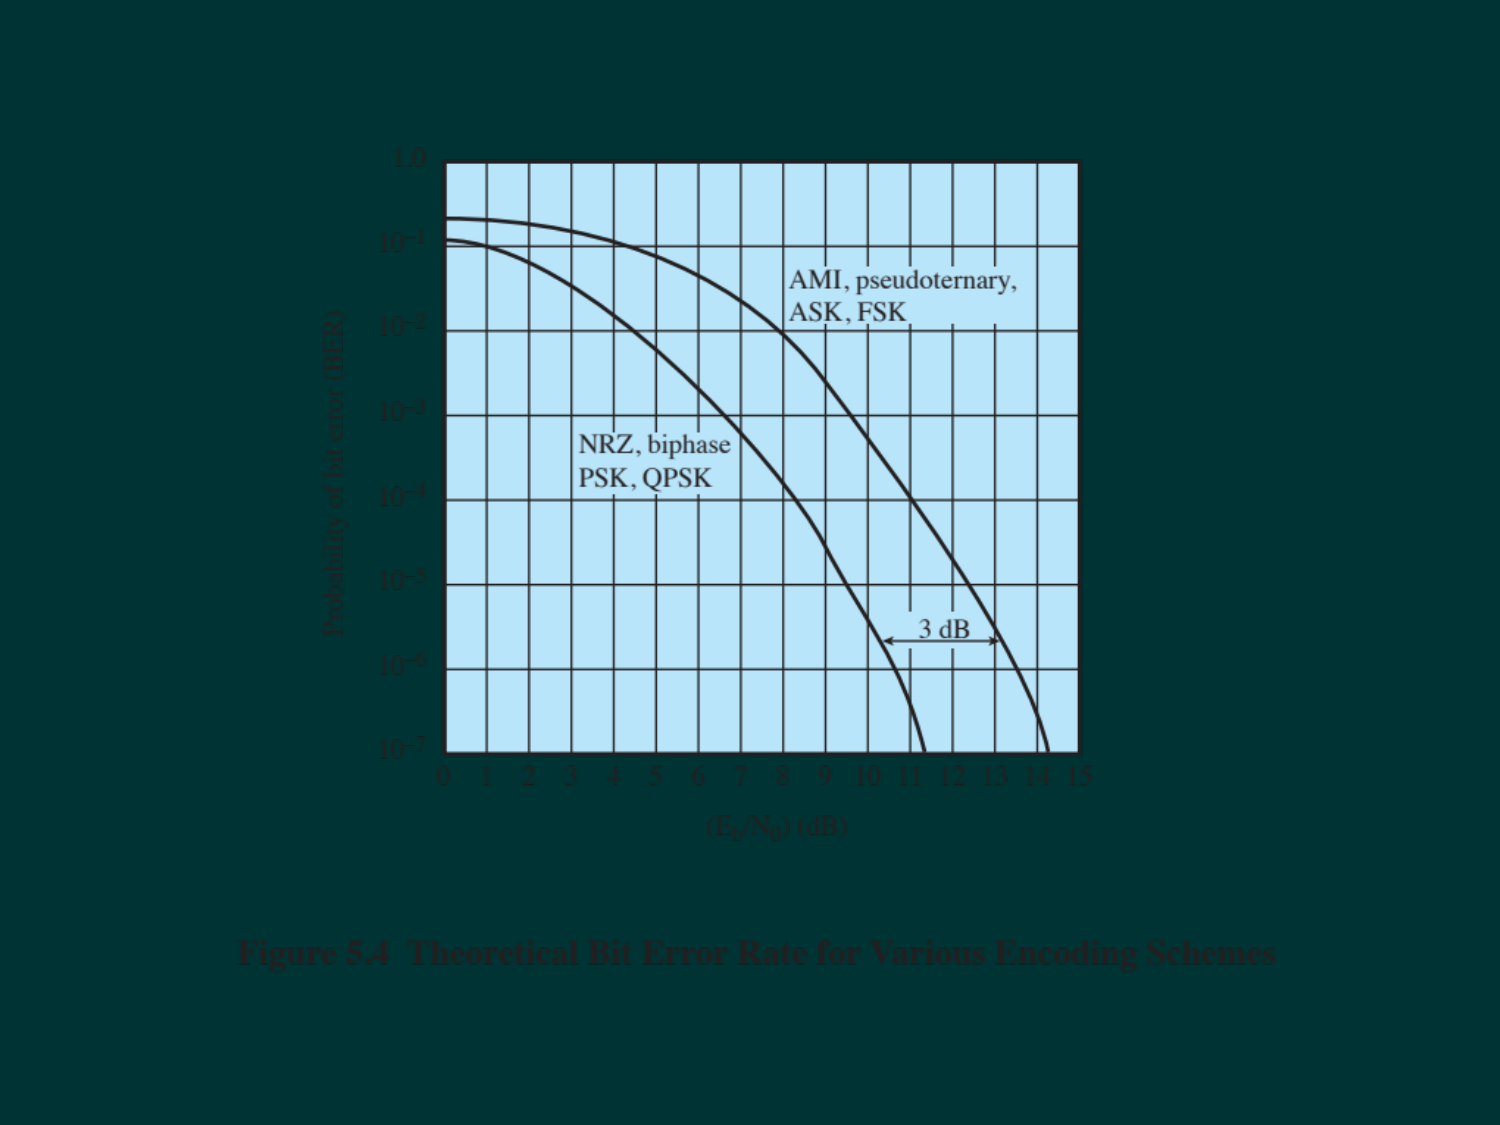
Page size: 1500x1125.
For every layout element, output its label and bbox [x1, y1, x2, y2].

picture [153, 94, 1351, 1038]
